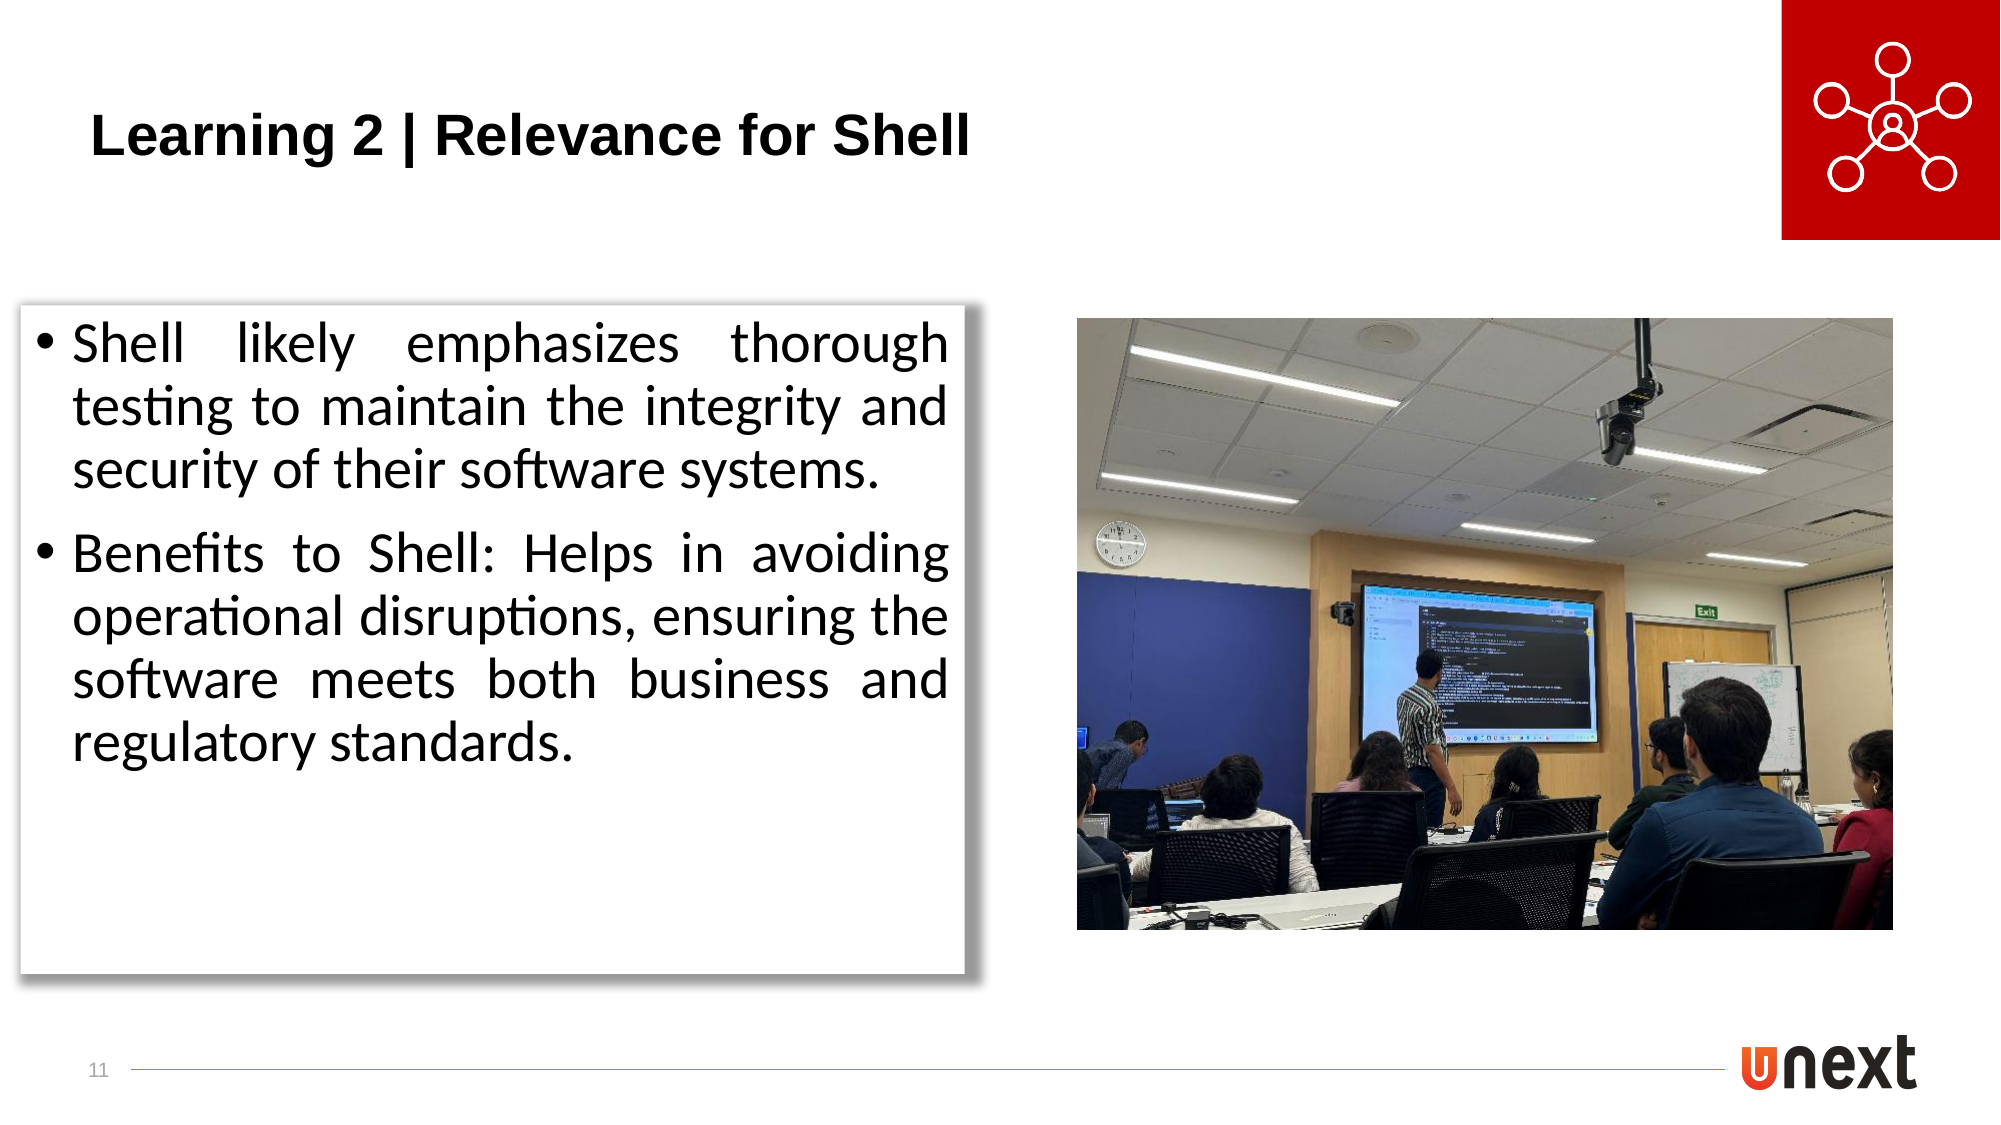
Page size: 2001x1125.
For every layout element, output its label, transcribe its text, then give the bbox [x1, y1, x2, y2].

picture [1795, 19, 1990, 214]
picture [1742, 1035, 1917, 1090]
title Learning 2 | Relevance for Shell [76, 78, 1795, 196]
text_box [1781, 0, 2000, 241]
picture [1077, 318, 1893, 930]
text_box Shell likely emphasizes thorough testing to maintain the integrity and security of their software systems. Benefits to Shell: Helps in avoiding operational disruptions, ensuring the software meets both business and regulatory standards. [20, 305, 965, 974]
slide_number 11 [48, 1047, 110, 1091]
